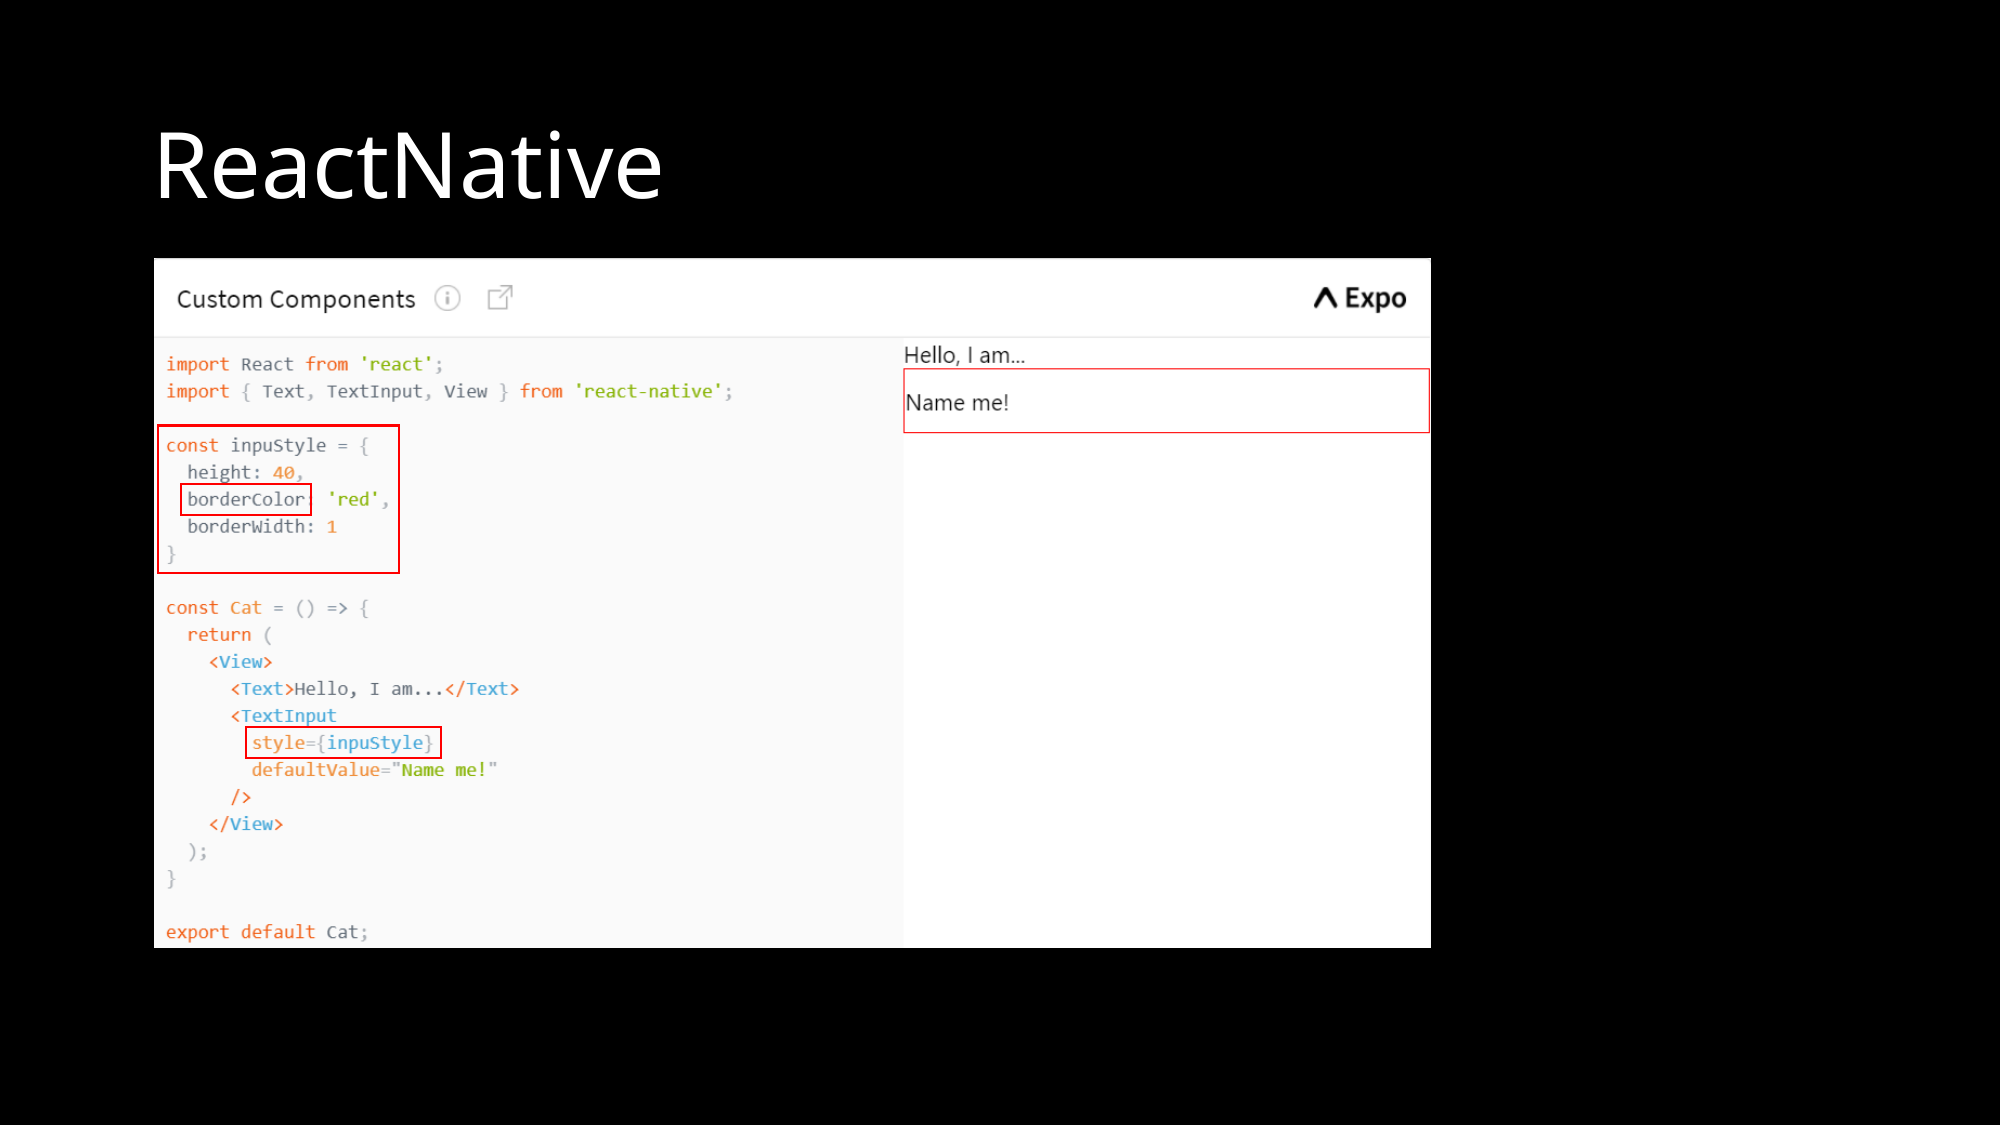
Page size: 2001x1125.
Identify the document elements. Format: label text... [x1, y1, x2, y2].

picture [154, 258, 1431, 948]
title ReactNative [137, 59, 1863, 278]
